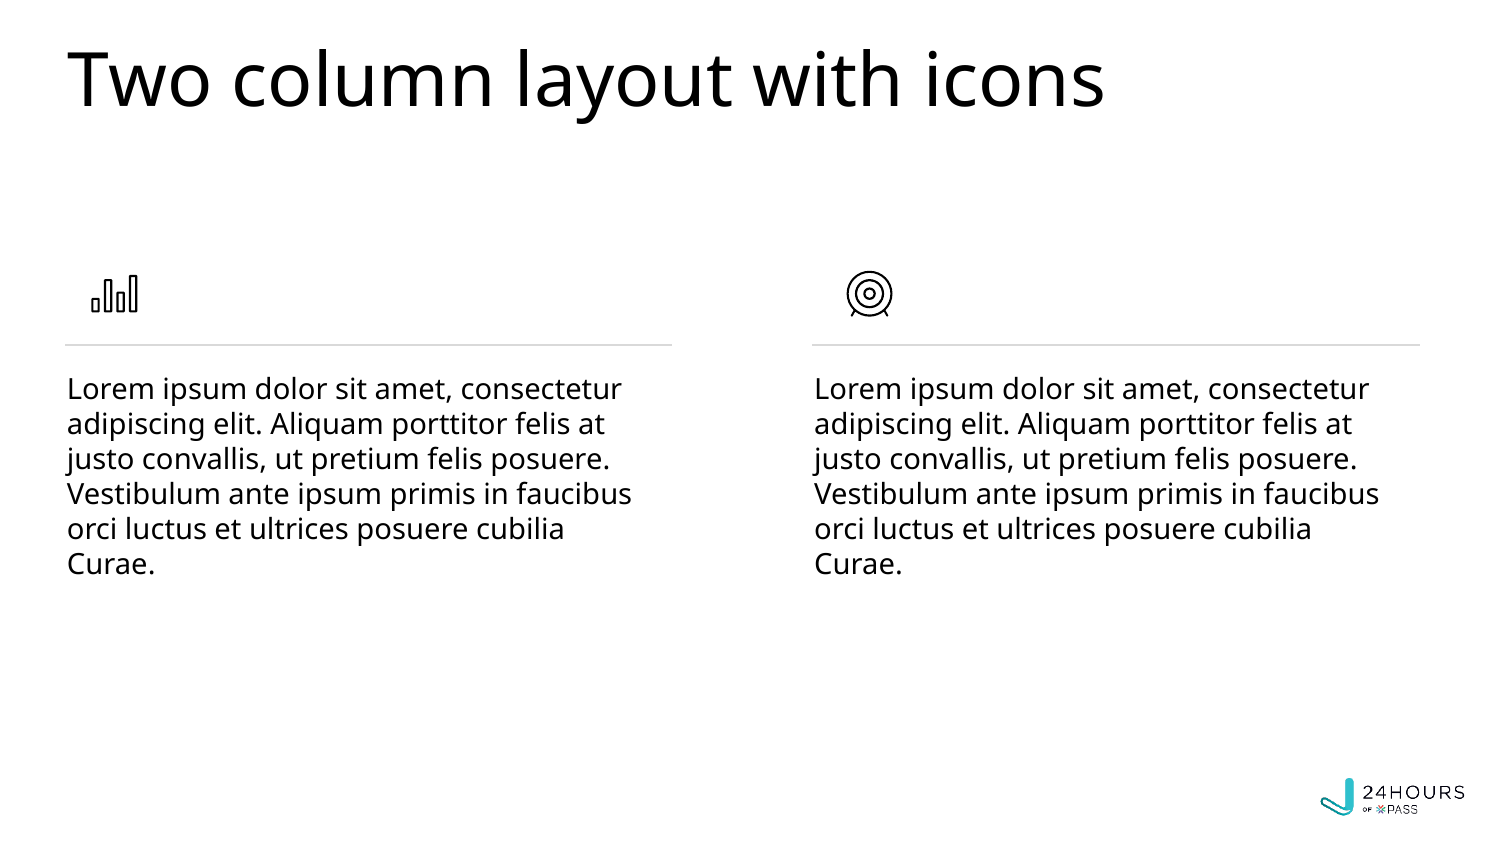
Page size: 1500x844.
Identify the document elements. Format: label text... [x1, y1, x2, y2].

title Two column layout with icons [52, 41, 1444, 142]
text_box [846, 270, 893, 317]
list Lorem ipsum dolor sit amet, consectetur adipiscing elit. Aliquam porttitor felis at justo convallis, ut pretium felis posuere. Vestibulum ante ipsum primis in faucibus orci luctus et ultrices posuere cubilia Curae. [51, 362, 656, 765]
text_box [128, 274, 138, 313]
text_box [116, 291, 125, 313]
picture [1319, 775, 1466, 818]
list Lorem ipsum dolor sit amet, consectetur adipiscing elit. Aliquam porttitor felis at justo convallis, ut pretium felis posuere. Vestibulum ante ipsum primis in faucibus orci luctus et ultrices posuere cubilia Curae. [799, 362, 1403, 765]
text_box [103, 279, 113, 313]
text_box [91, 297, 100, 313]
